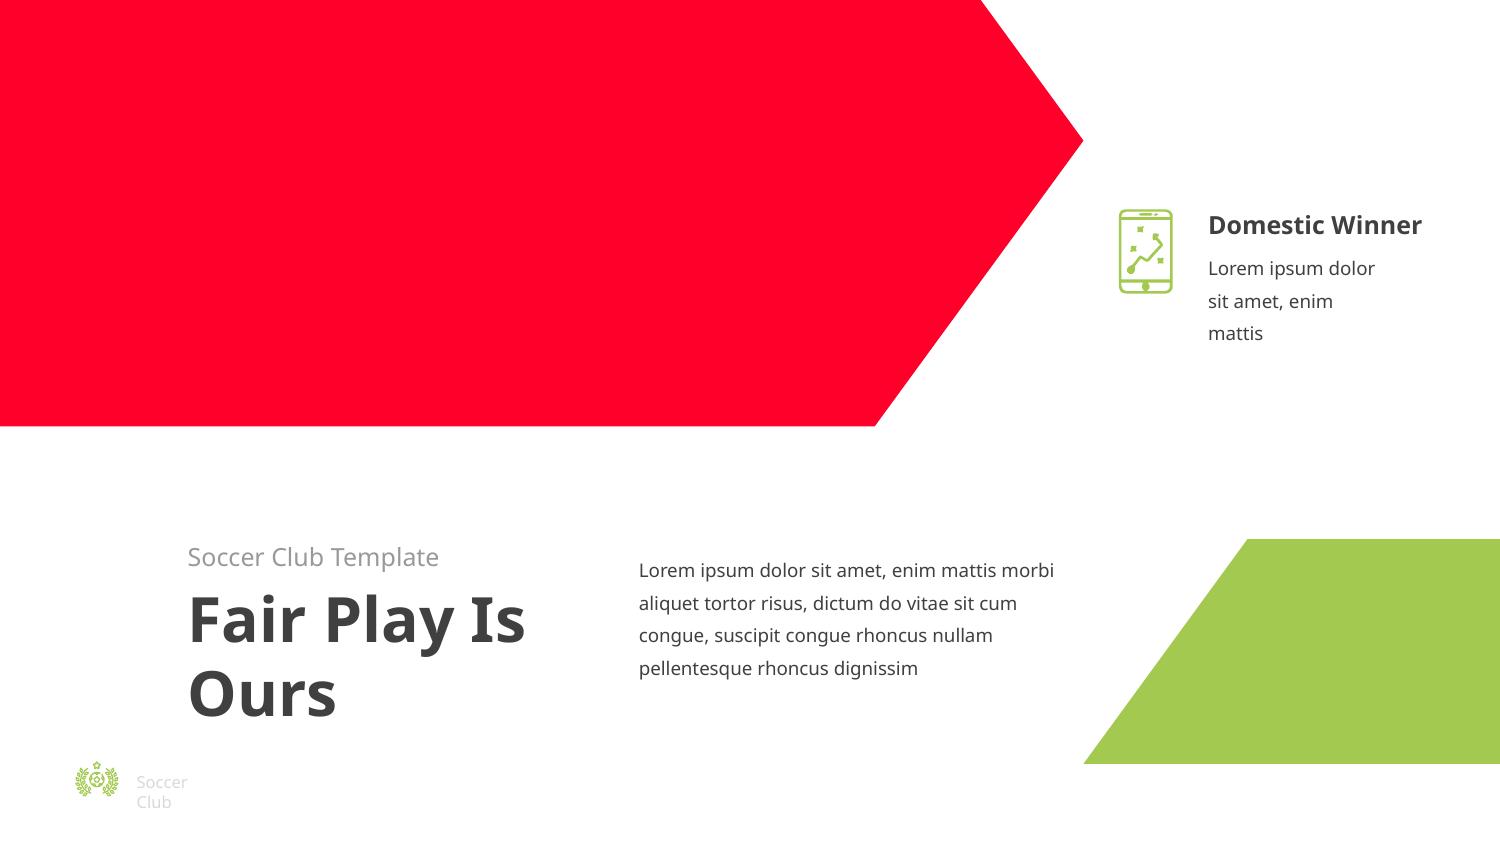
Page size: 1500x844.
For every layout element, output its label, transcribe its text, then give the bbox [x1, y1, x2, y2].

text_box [75, 761, 119, 797]
text_box Lorem ipsum dolor sit amet, enim mattis morbi aliquet tortor risus, dictum do vitae sit cum congue, suscipit congue rhoncus nullam pellentesque rhoncus dignissim [639, 541, 1084, 687]
picture [0, 0, 1084, 427]
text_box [1118, 209, 1173, 294]
text_box Lorem ipsum dolor sit amet, enim mattis [1208, 239, 1394, 352]
text_box Fair Play Is Ours [187, 579, 646, 730]
text_box Soccer Club Template [187, 541, 506, 572]
text_box Domestic Winner [1208, 209, 1429, 240]
text_box Soccer Club [121, 764, 237, 819]
